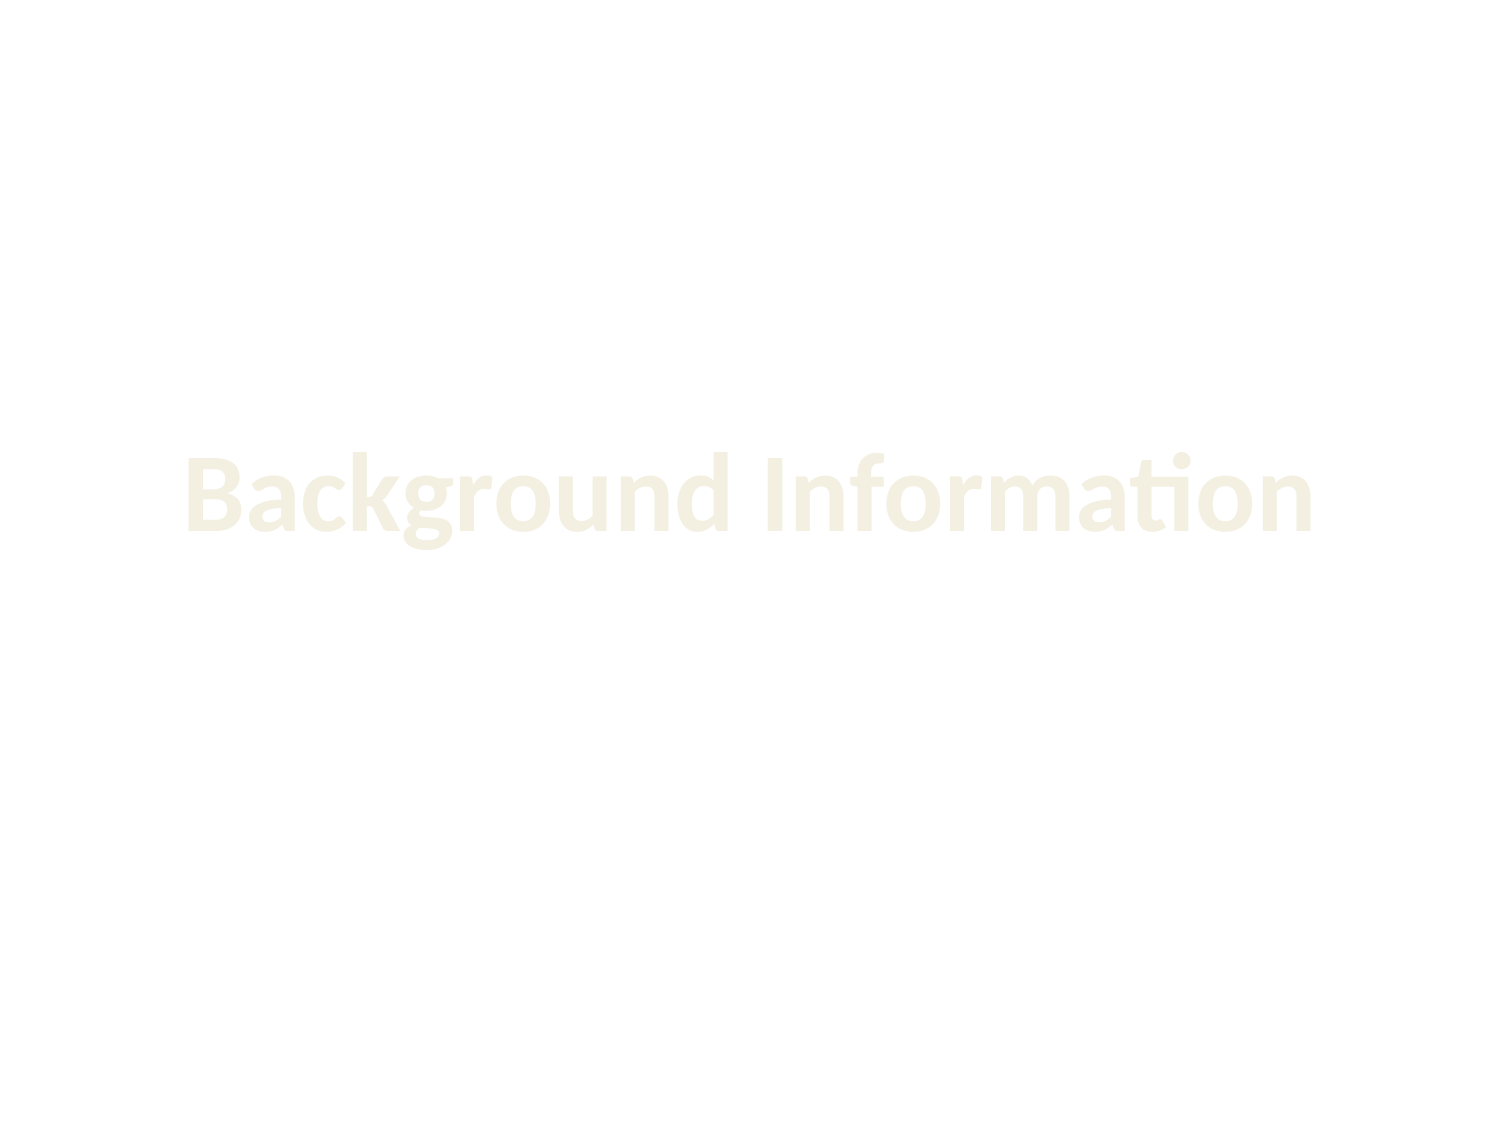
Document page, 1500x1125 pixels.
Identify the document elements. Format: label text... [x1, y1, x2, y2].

text_box Background Information [167, 410, 1333, 561]
